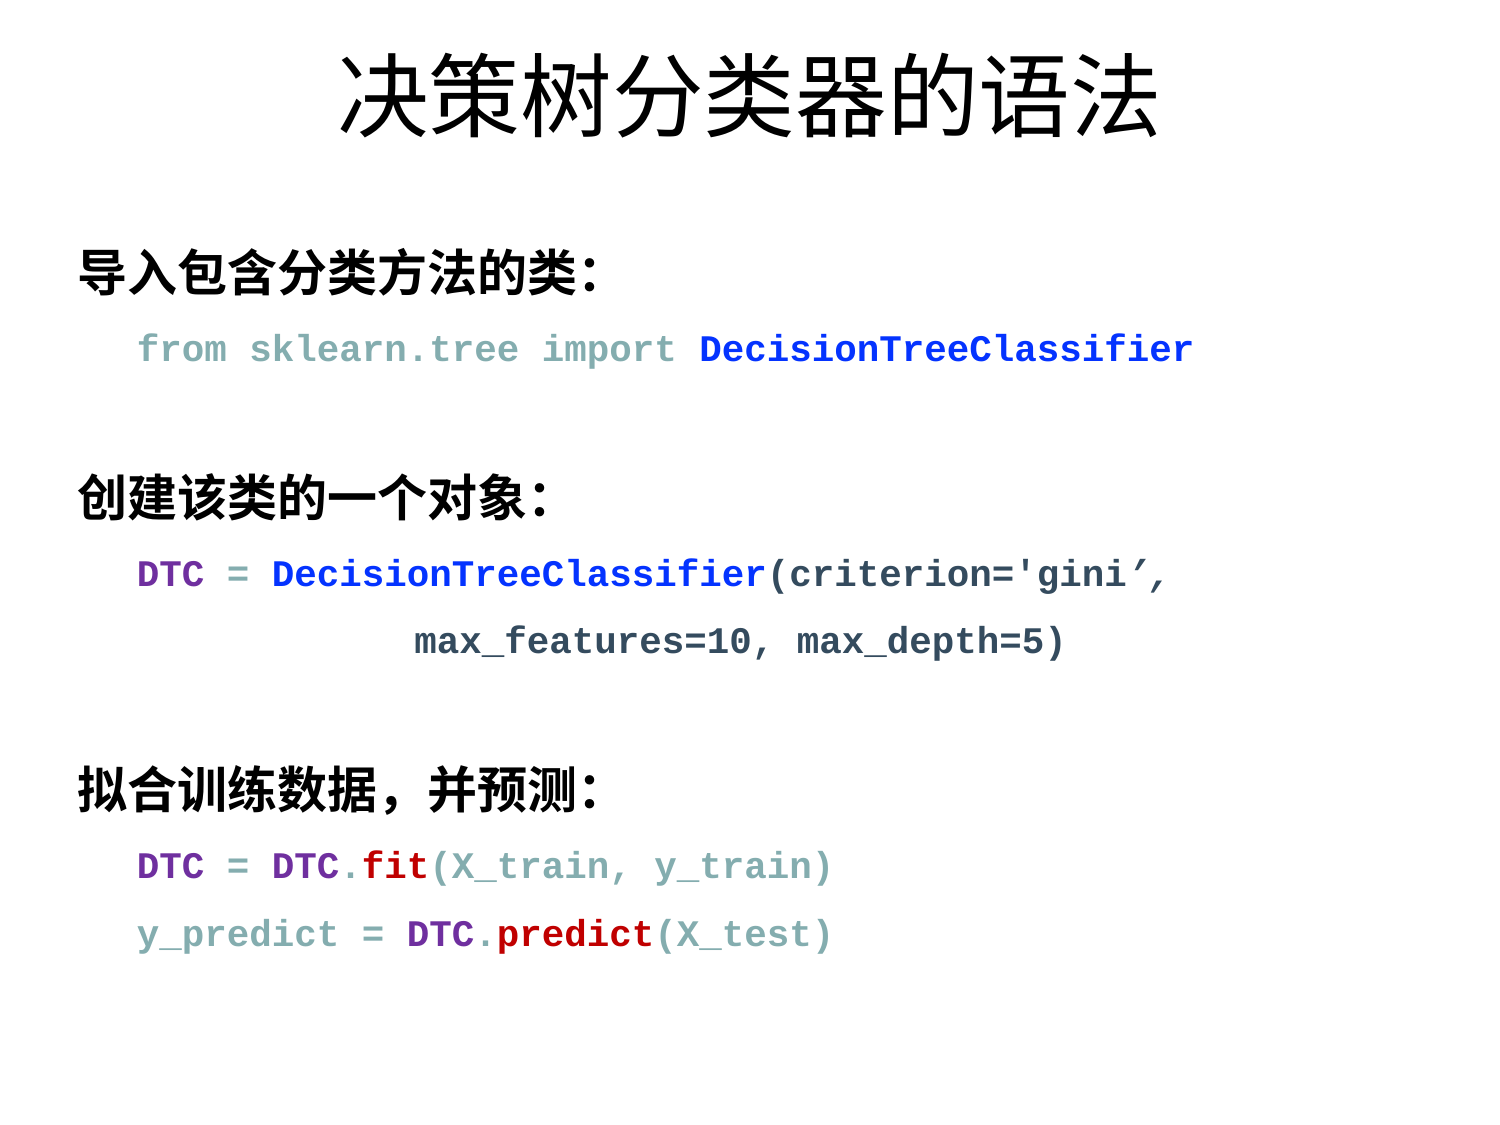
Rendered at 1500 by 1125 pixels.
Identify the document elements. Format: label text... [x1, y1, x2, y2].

title 决策树分类器的语法 [75, 0, 1425, 188]
text_box 导入包含分类方法的类： from sklearn.tree import DecisionTreeClassifier 创建该类的一个对象： DTC = DecisionTreeClassifier(criterion='gini’, max_features=10, max_depth=5) 拟合训练数据，并预测： DTC = DTC.fit(X_train, y_train) y_predict = DTC.predict(X_test) [74, 196, 1425, 954]
